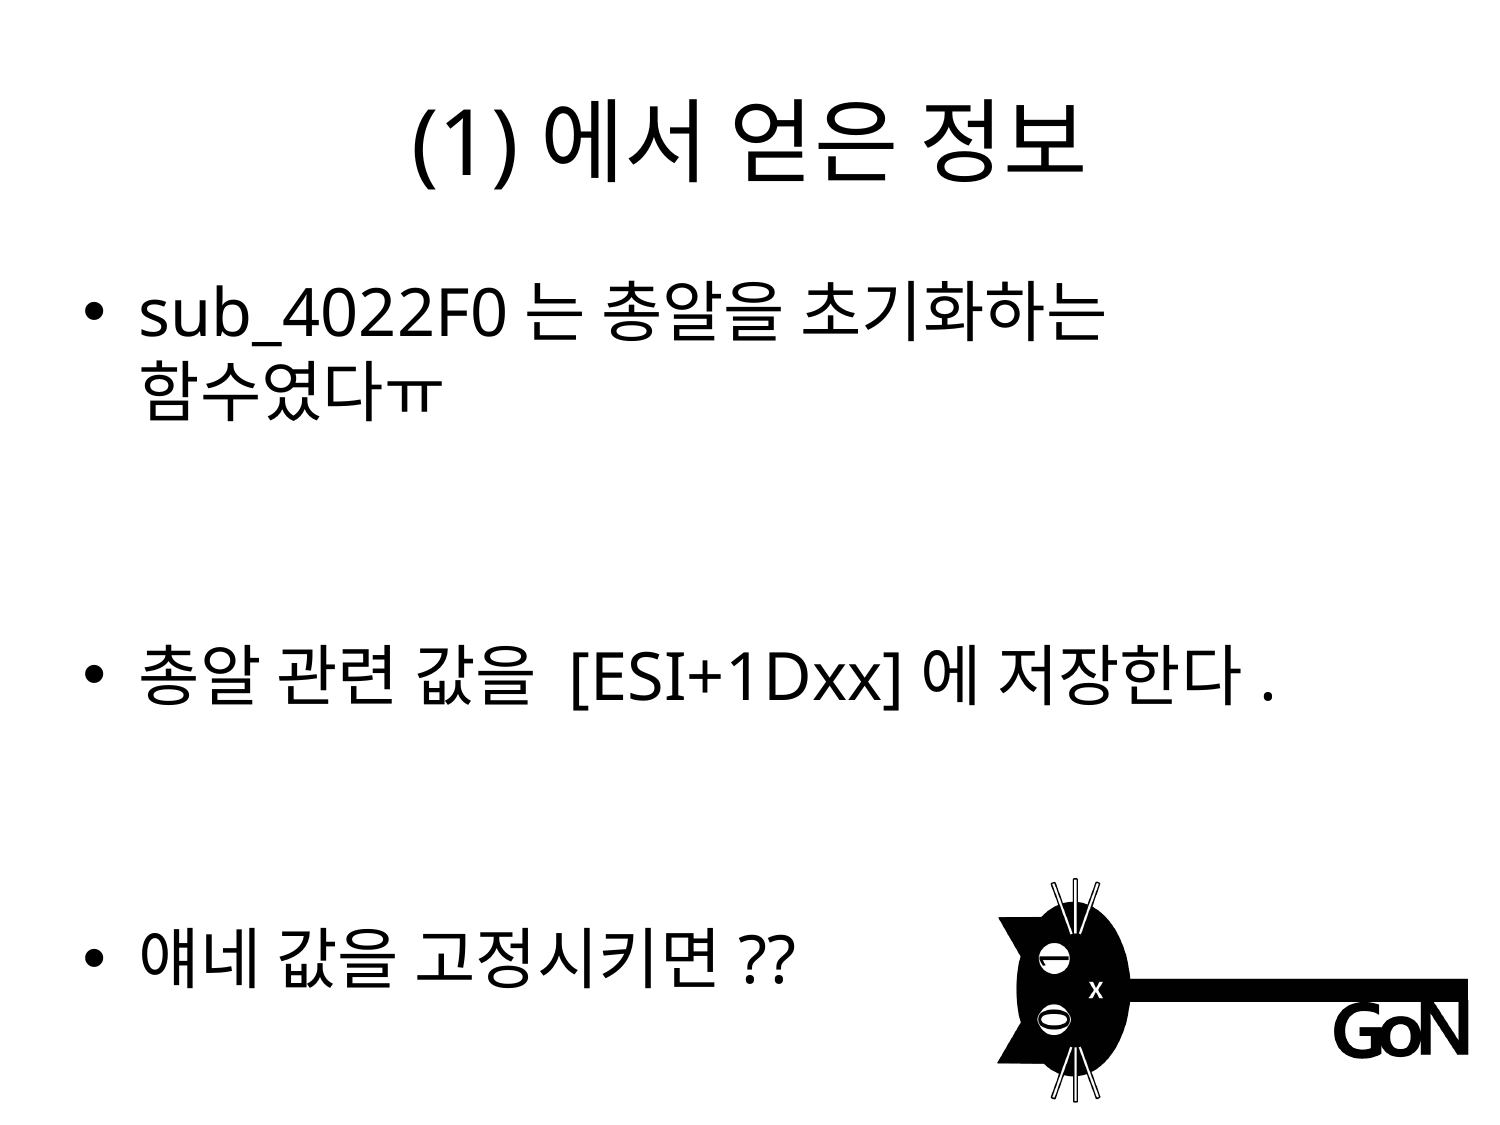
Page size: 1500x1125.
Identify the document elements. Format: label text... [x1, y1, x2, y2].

title (1)에서 얻은 정보 [74, 44, 1426, 234]
list sub_4022F0는 총알을 초기화하는 함수였다ㅠ 총알 관련 값을 [ESI+1Dxx]에 저장한다. 얘네 값을 고정시키면?? [74, 261, 1426, 1006]
picture [997, 878, 1500, 1121]
